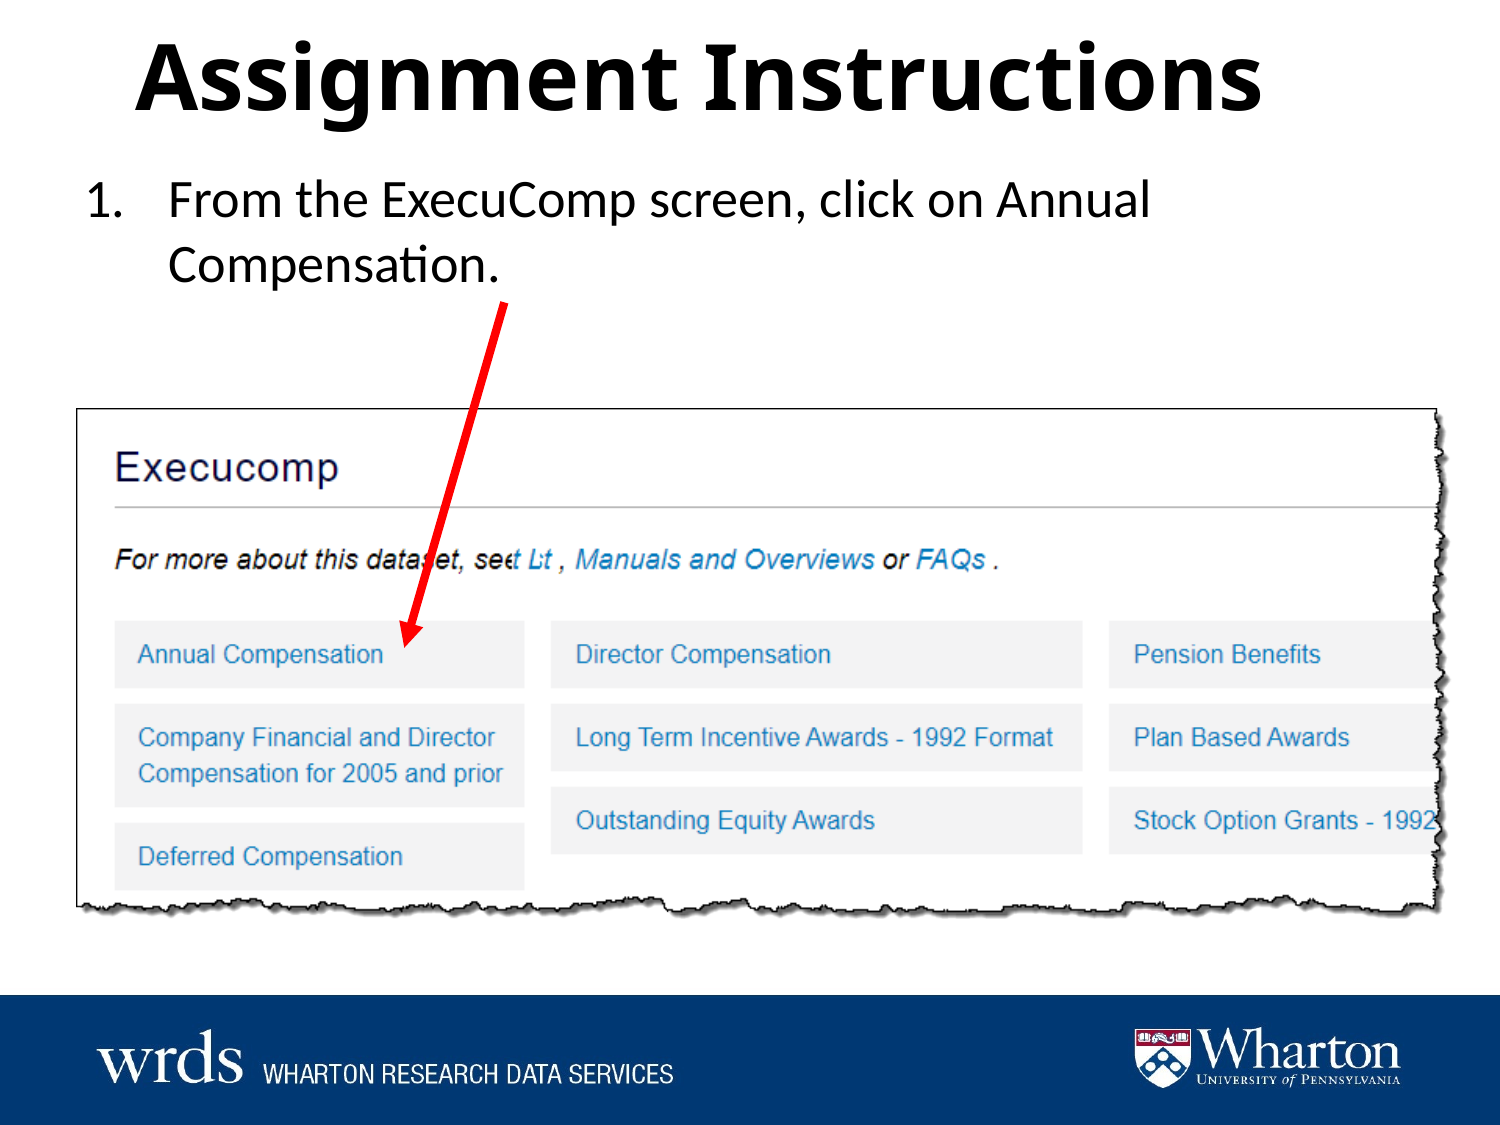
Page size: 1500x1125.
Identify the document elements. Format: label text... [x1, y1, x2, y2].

title Assignment Instructions [120, 0, 1415, 78]
picture [0, 78, 1500, 1125]
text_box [404, 302, 505, 648]
